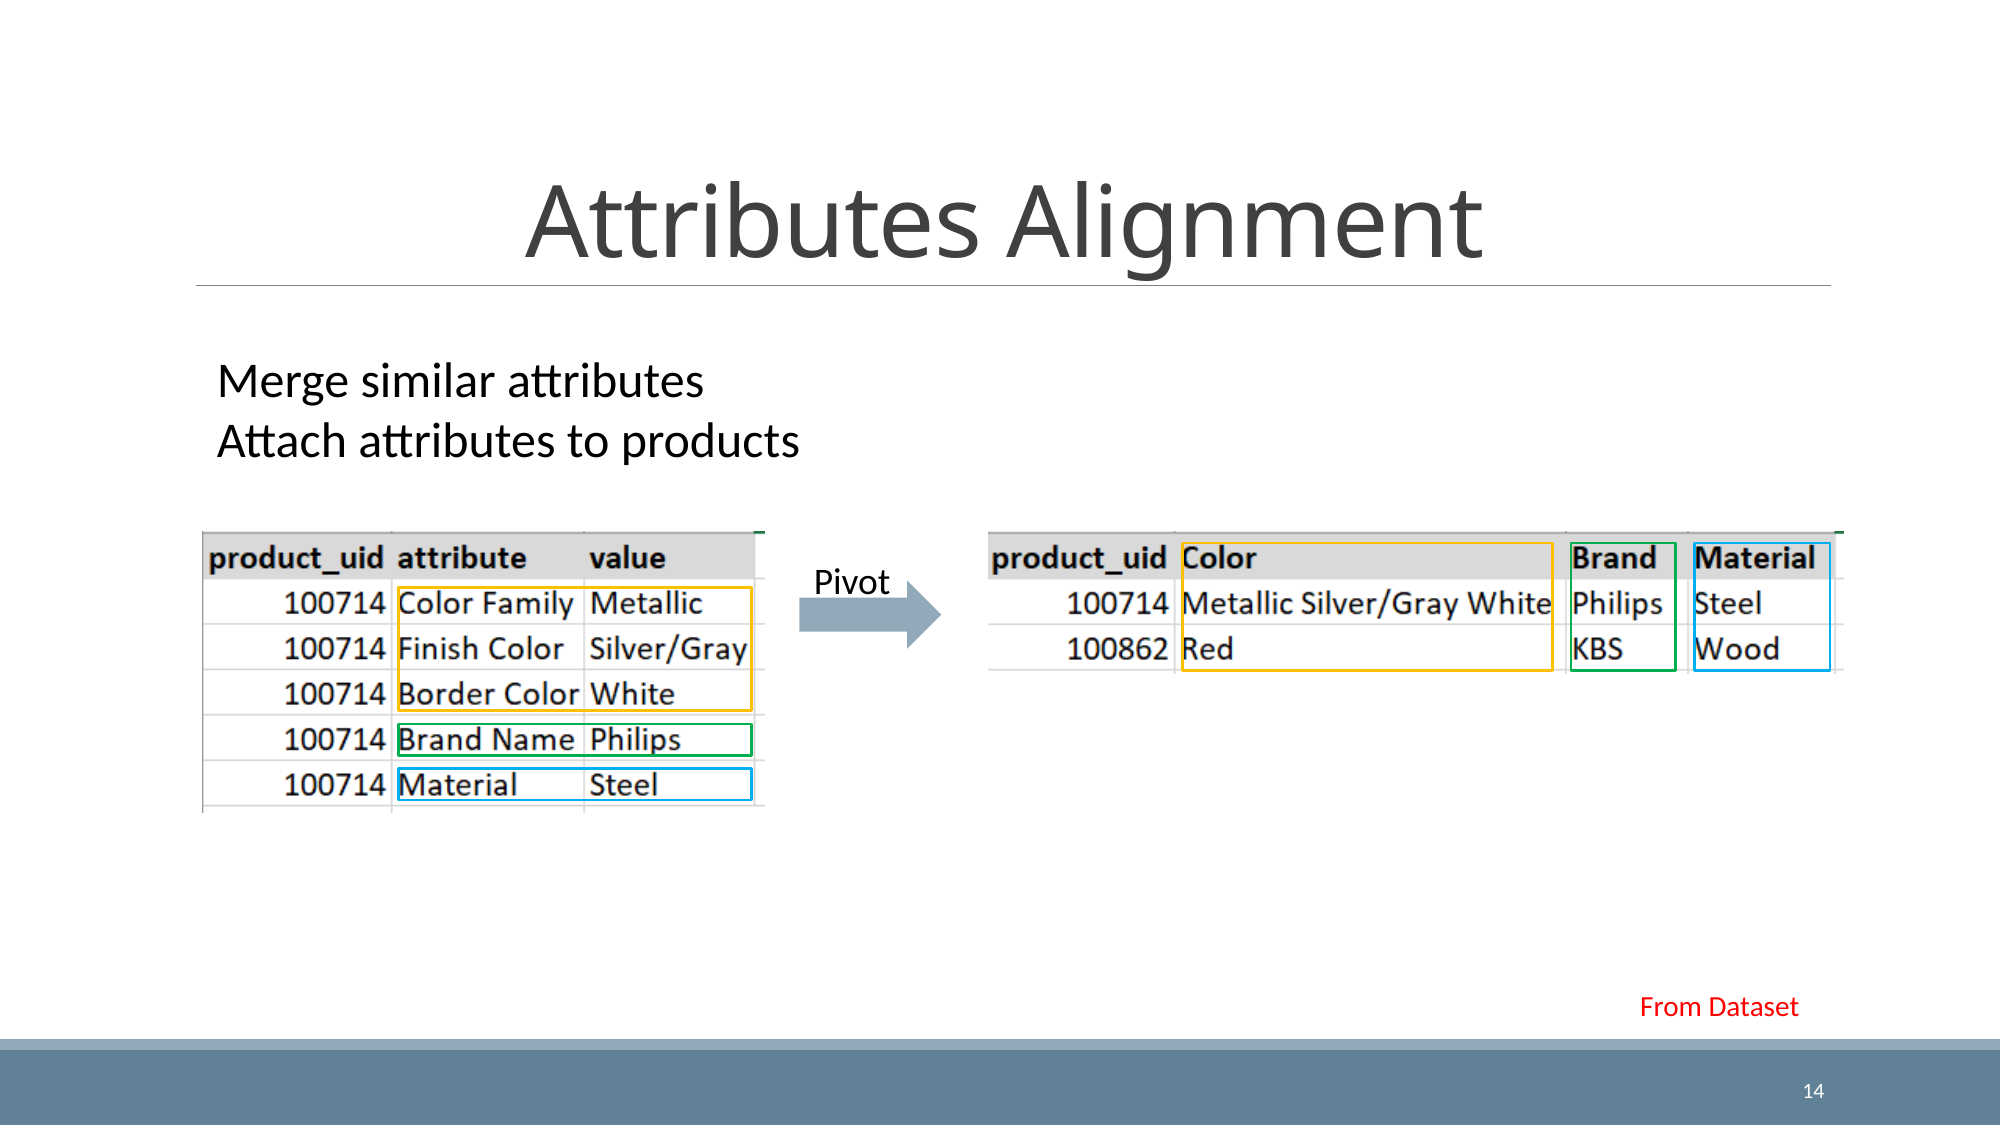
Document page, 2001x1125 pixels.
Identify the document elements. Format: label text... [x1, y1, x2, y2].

text_box From Dataset [1625, 979, 1831, 1030]
slide_number 14 [1624, 1059, 1840, 1120]
text_box Pivot [799, 549, 912, 610]
text_box [799, 585, 942, 649]
picture [988, 531, 1845, 675]
text_box Merge similar attributes Attach attributes to products [202, 340, 1323, 476]
title Attributes Alignment [180, 47, 1830, 285]
picture [201, 531, 766, 814]
